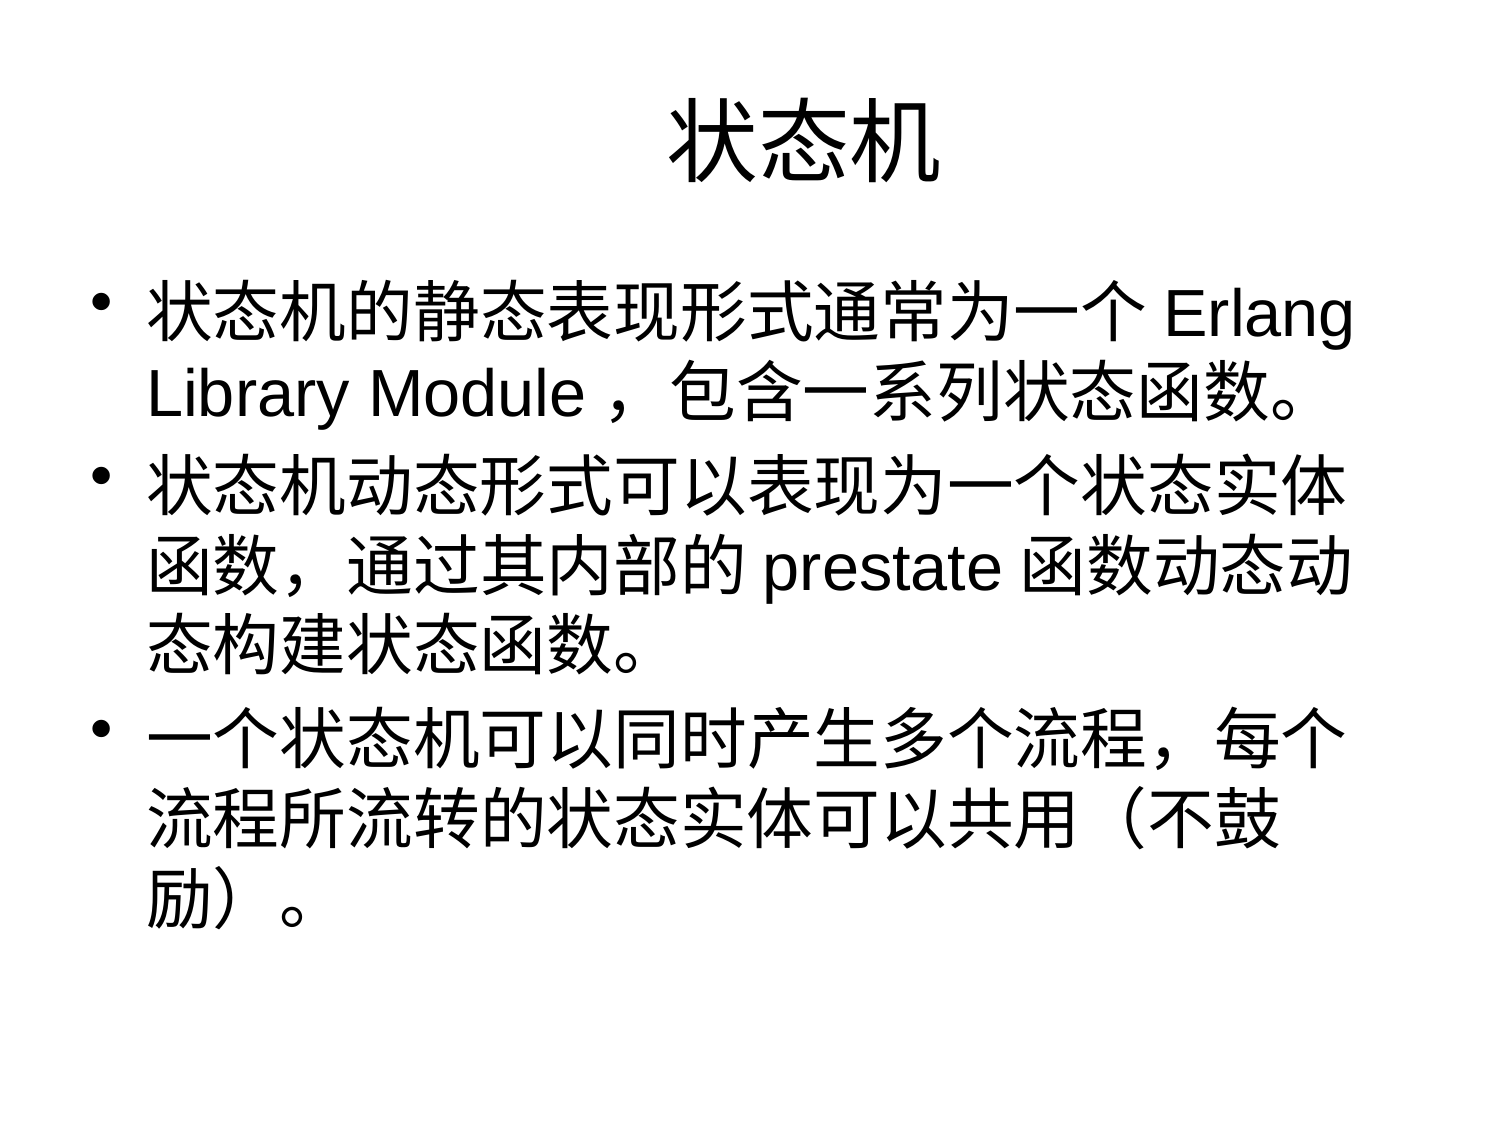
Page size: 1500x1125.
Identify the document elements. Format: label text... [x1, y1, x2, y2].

list 状态机的静态表现形式通常为一个Erlang Library Module，包含一系列状态函数。 状态机动态形式可以表现为一个状态实体函数，通过其内部的prestate函数动态动态构建状态函数。 一个状态机可以同时产生多个流程，每个流程所流转的状态实体可以共用（不鼓励）。 [74, 262, 1426, 1006]
title 状态机 [182, 44, 1426, 233]
